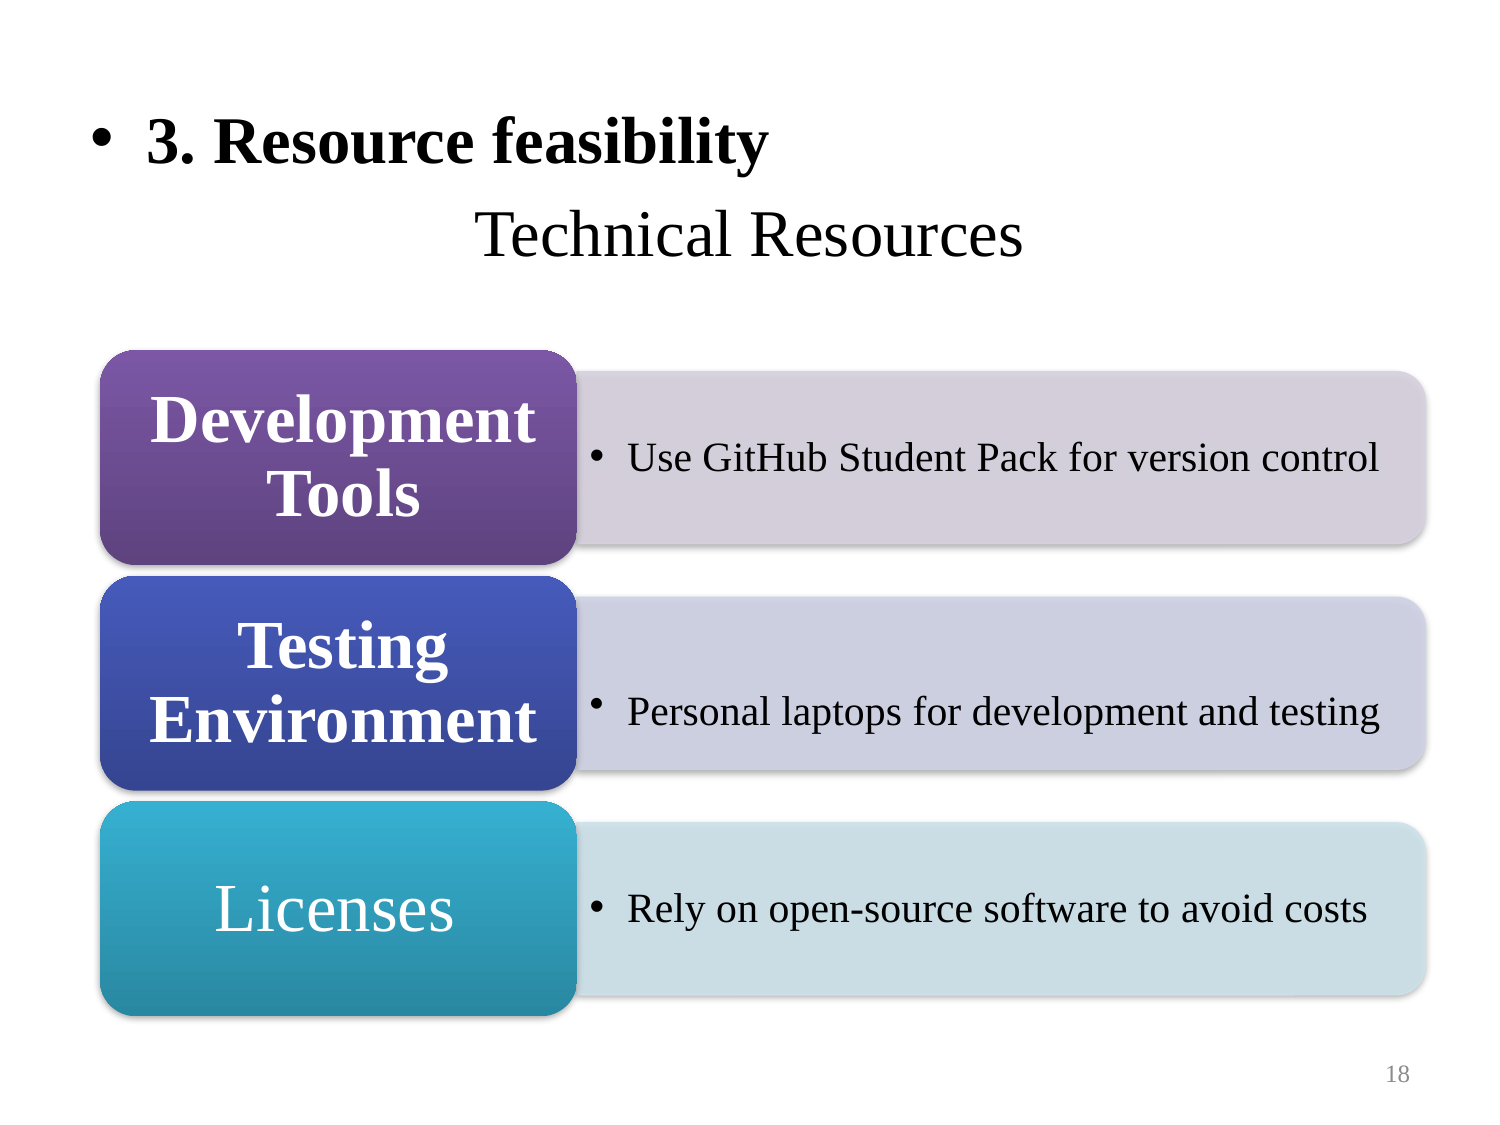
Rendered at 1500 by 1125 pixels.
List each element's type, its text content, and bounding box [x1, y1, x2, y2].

list 3. Resource feasibility Technical Resources [75, 88, 1425, 832]
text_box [99, 349, 1426, 1017]
slide_number 18 [1074, 1042, 1425, 1103]
